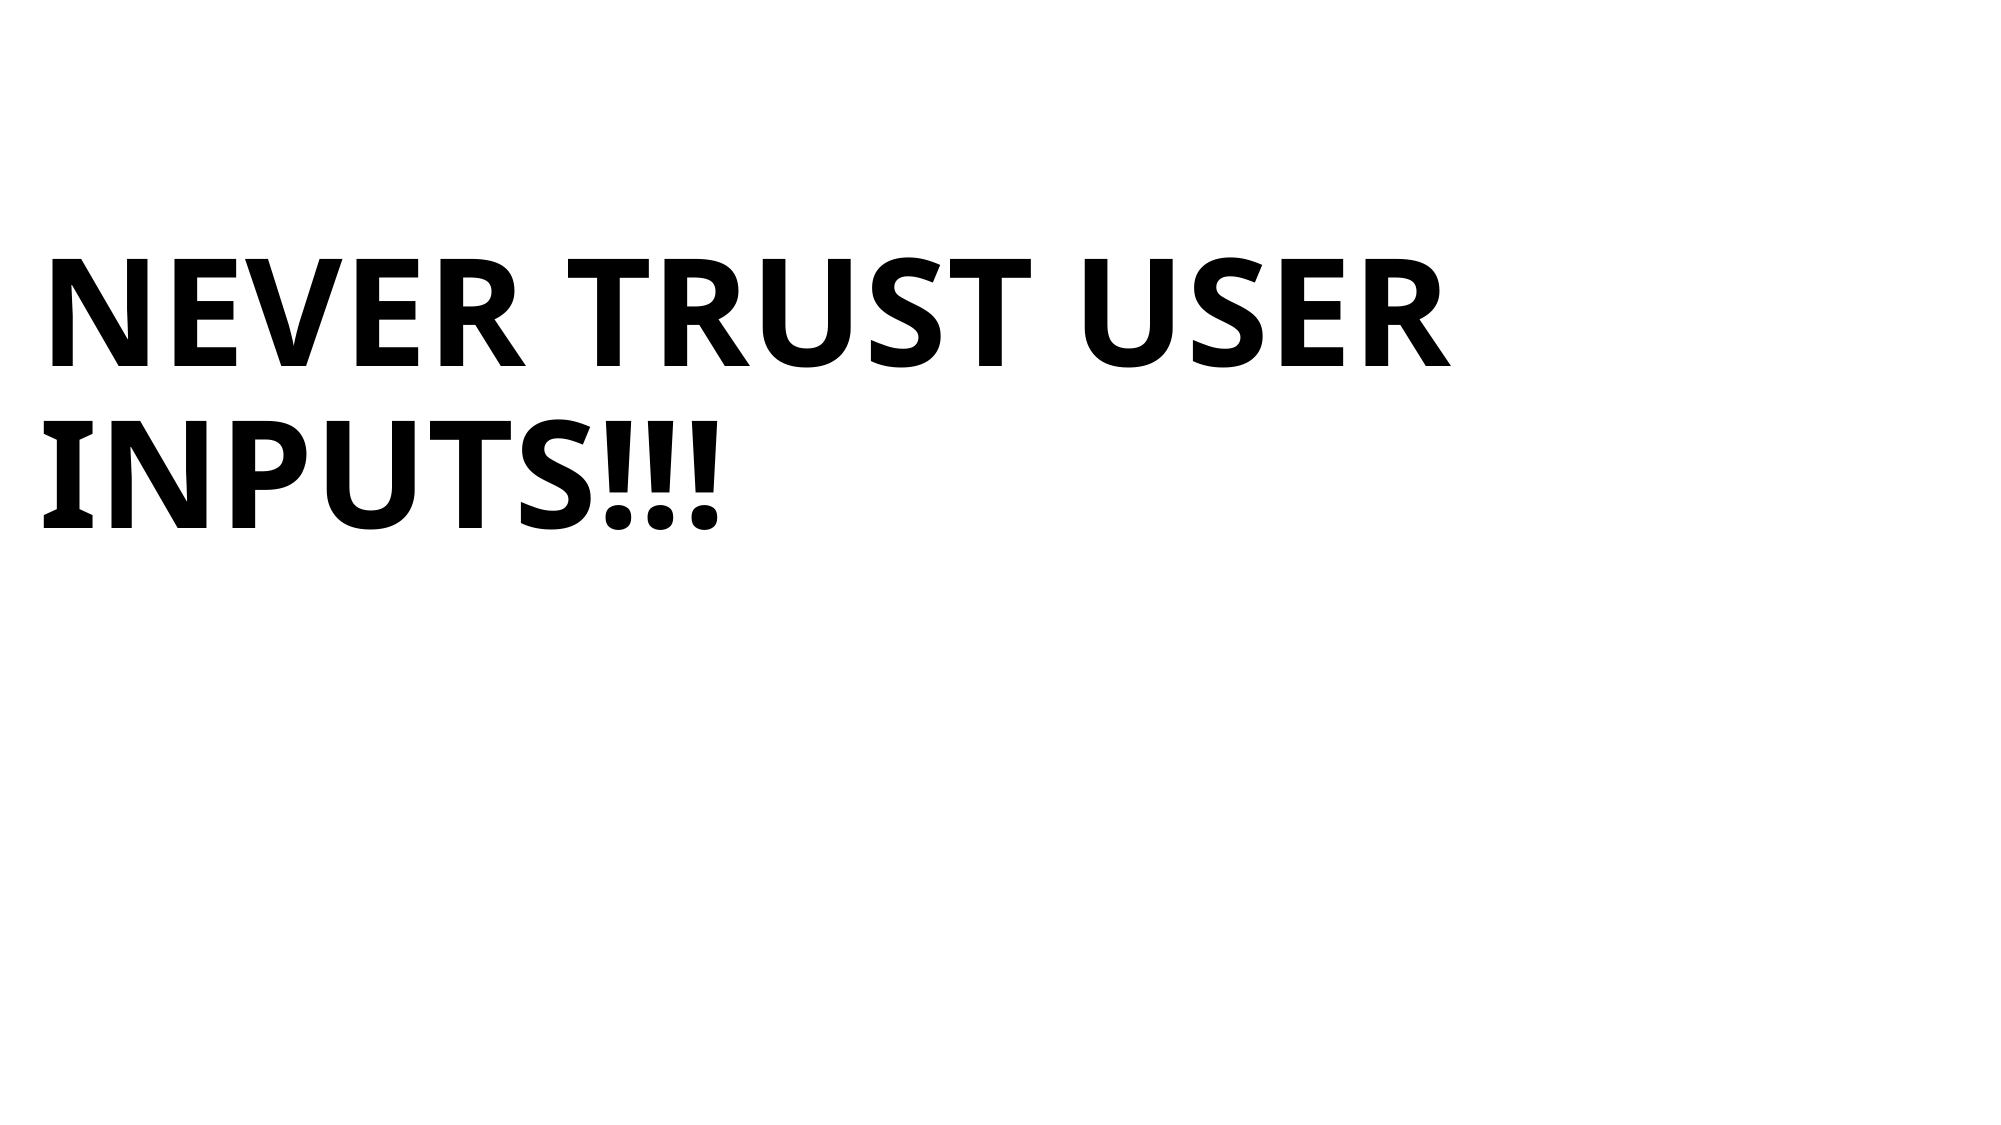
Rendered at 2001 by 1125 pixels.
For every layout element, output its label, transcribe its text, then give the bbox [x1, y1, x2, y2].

title NEVER TRUST USER INPUTS!!! [24, 280, 1980, 749]
